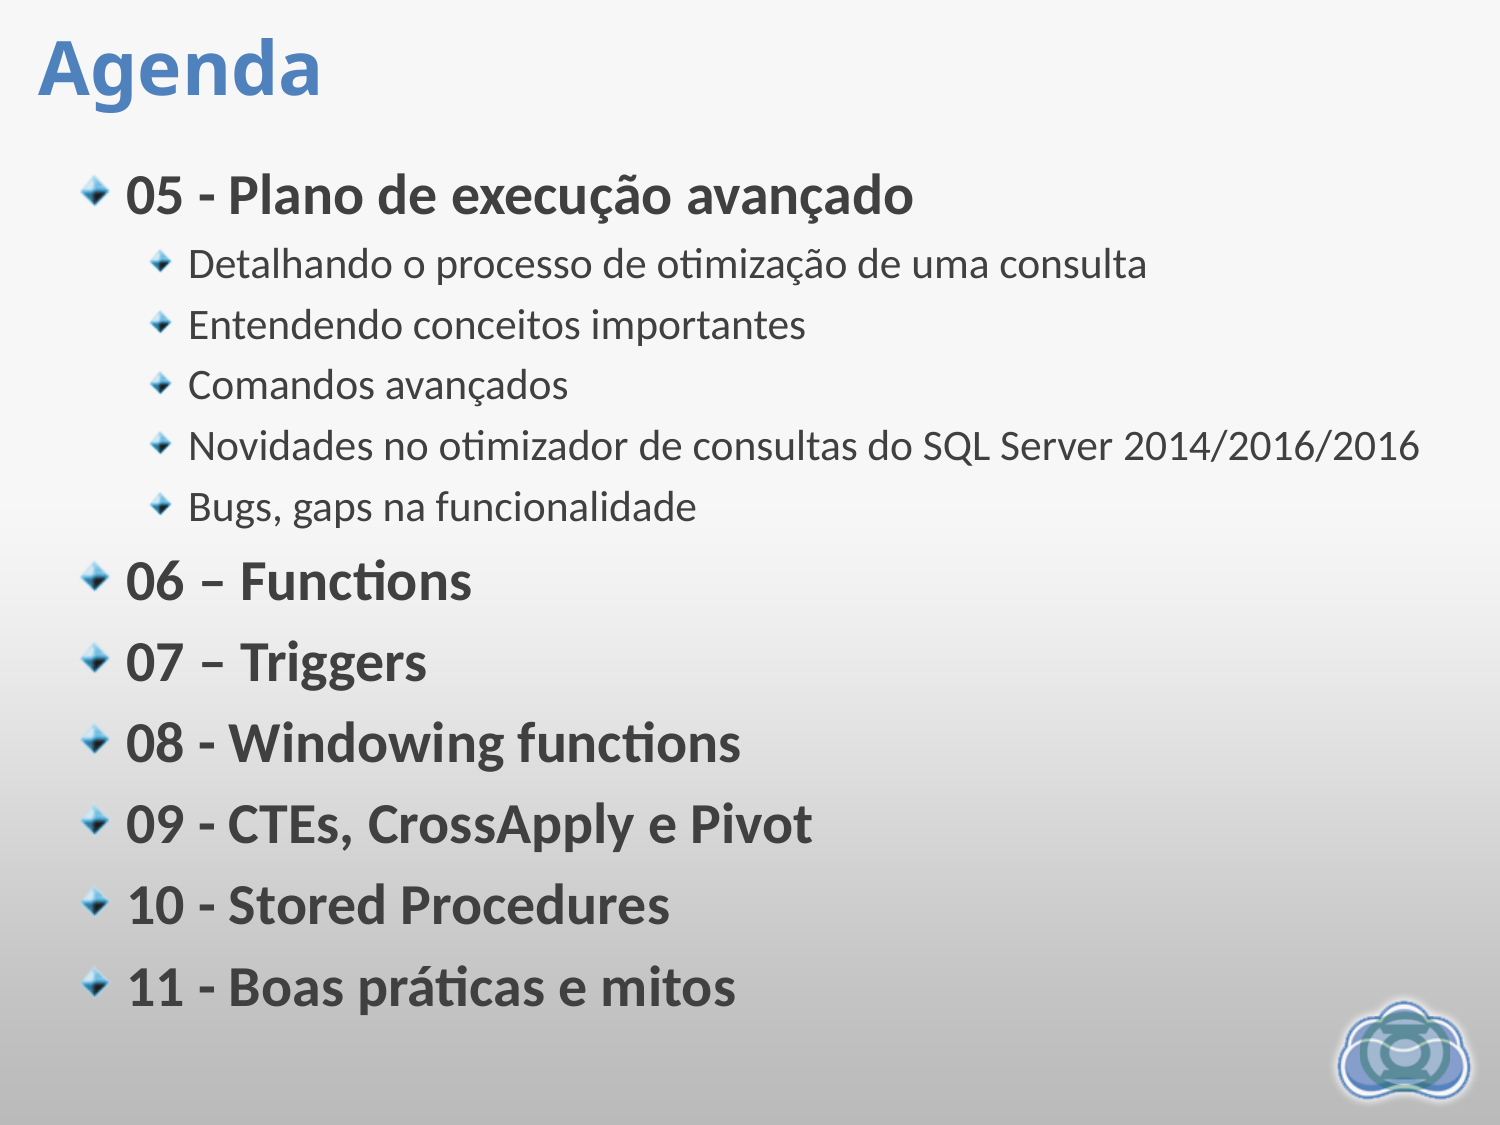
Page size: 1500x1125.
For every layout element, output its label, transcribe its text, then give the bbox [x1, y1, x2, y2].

title Agenda [23, 7, 1500, 125]
picture [0, 0, 1500, 1125]
list 05 - Plano de execução avançado Detalhando o processo de otimização de uma consulta Entendendo conceitos importantes Comandos avançados Novidades no otimizador de consultas do SQL Server 2014/2016/2016 Bugs, gaps na funcionalidade 06 – Functions 07 – Triggers 08 - Windowing functions 09 - CTEs, CrossApply e Pivot 10 - Stored Procedures 11 - Boas práticas e mitos [58, 149, 1459, 1035]
